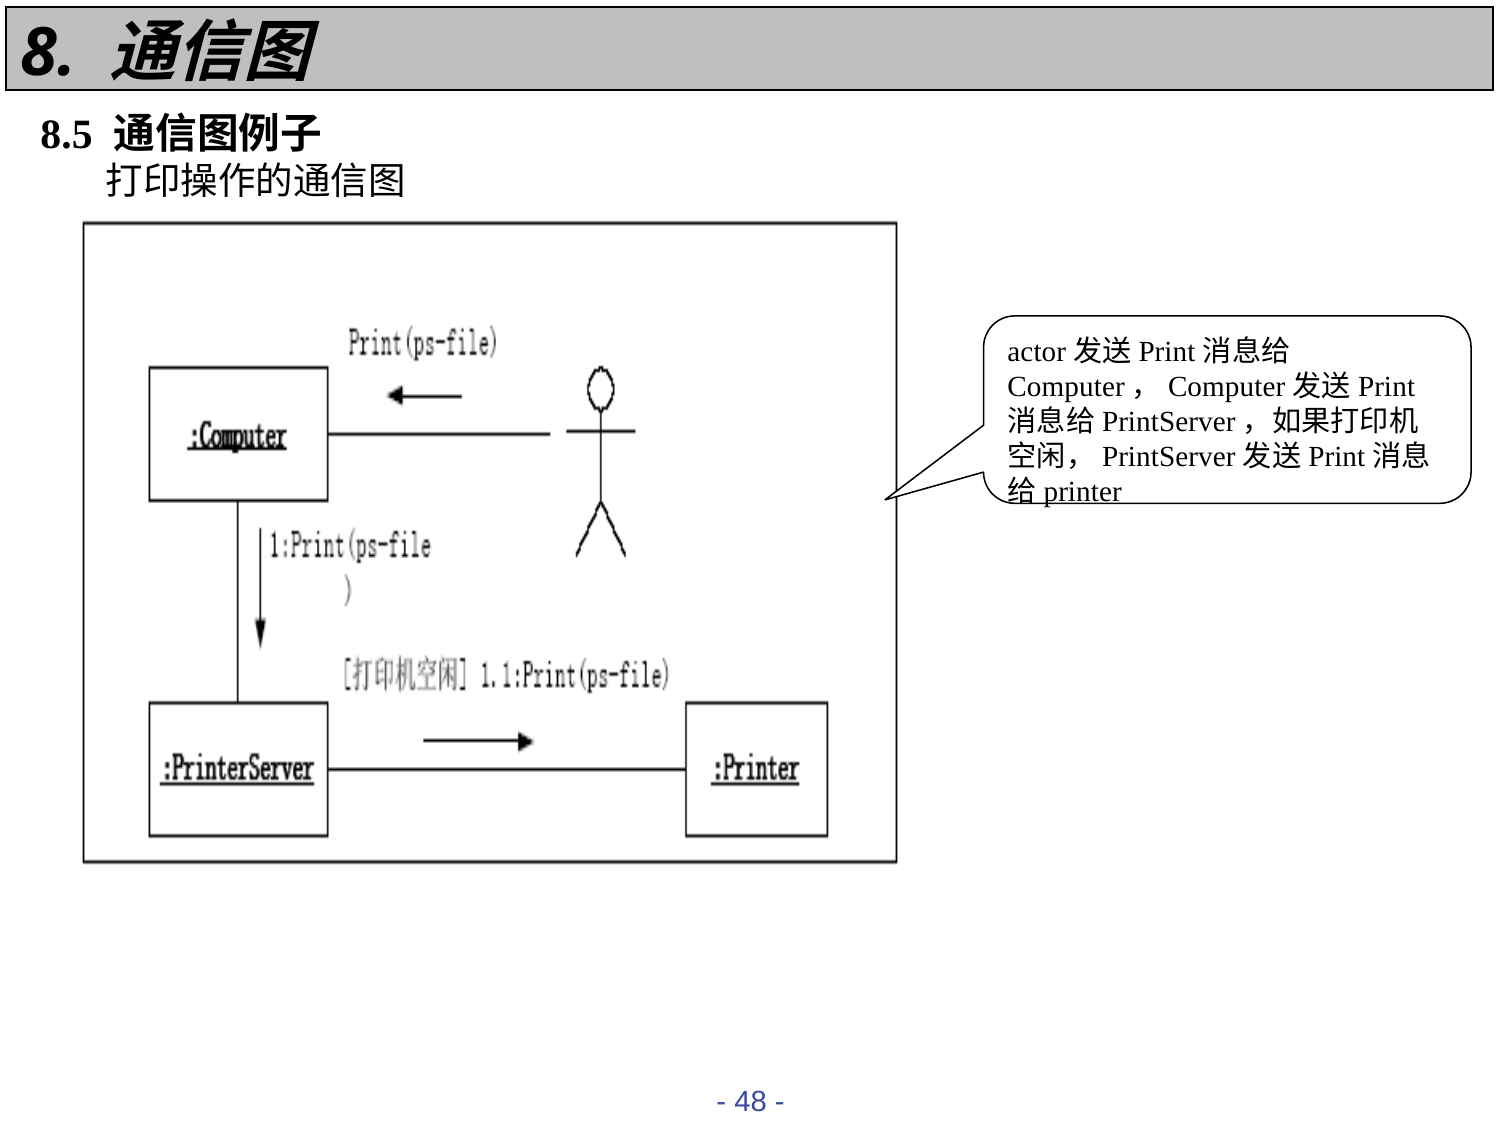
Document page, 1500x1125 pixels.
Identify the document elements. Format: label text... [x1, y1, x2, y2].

picture [74, 214, 904, 873]
text_box 8. 通信图 [5, 6, 1494, 91]
text_box - 48 - [663, 1074, 838, 1125]
text_box 8.5 通信图例子 [25, 99, 337, 165]
text_box actor发送Print消息给Computer，Computer发送Print消息给PrintServer，如果打印机空闲，PrintServer发送Print消息给printer [904, 315, 1472, 504]
text_box 打印操作的通信图 [91, 149, 1100, 210]
